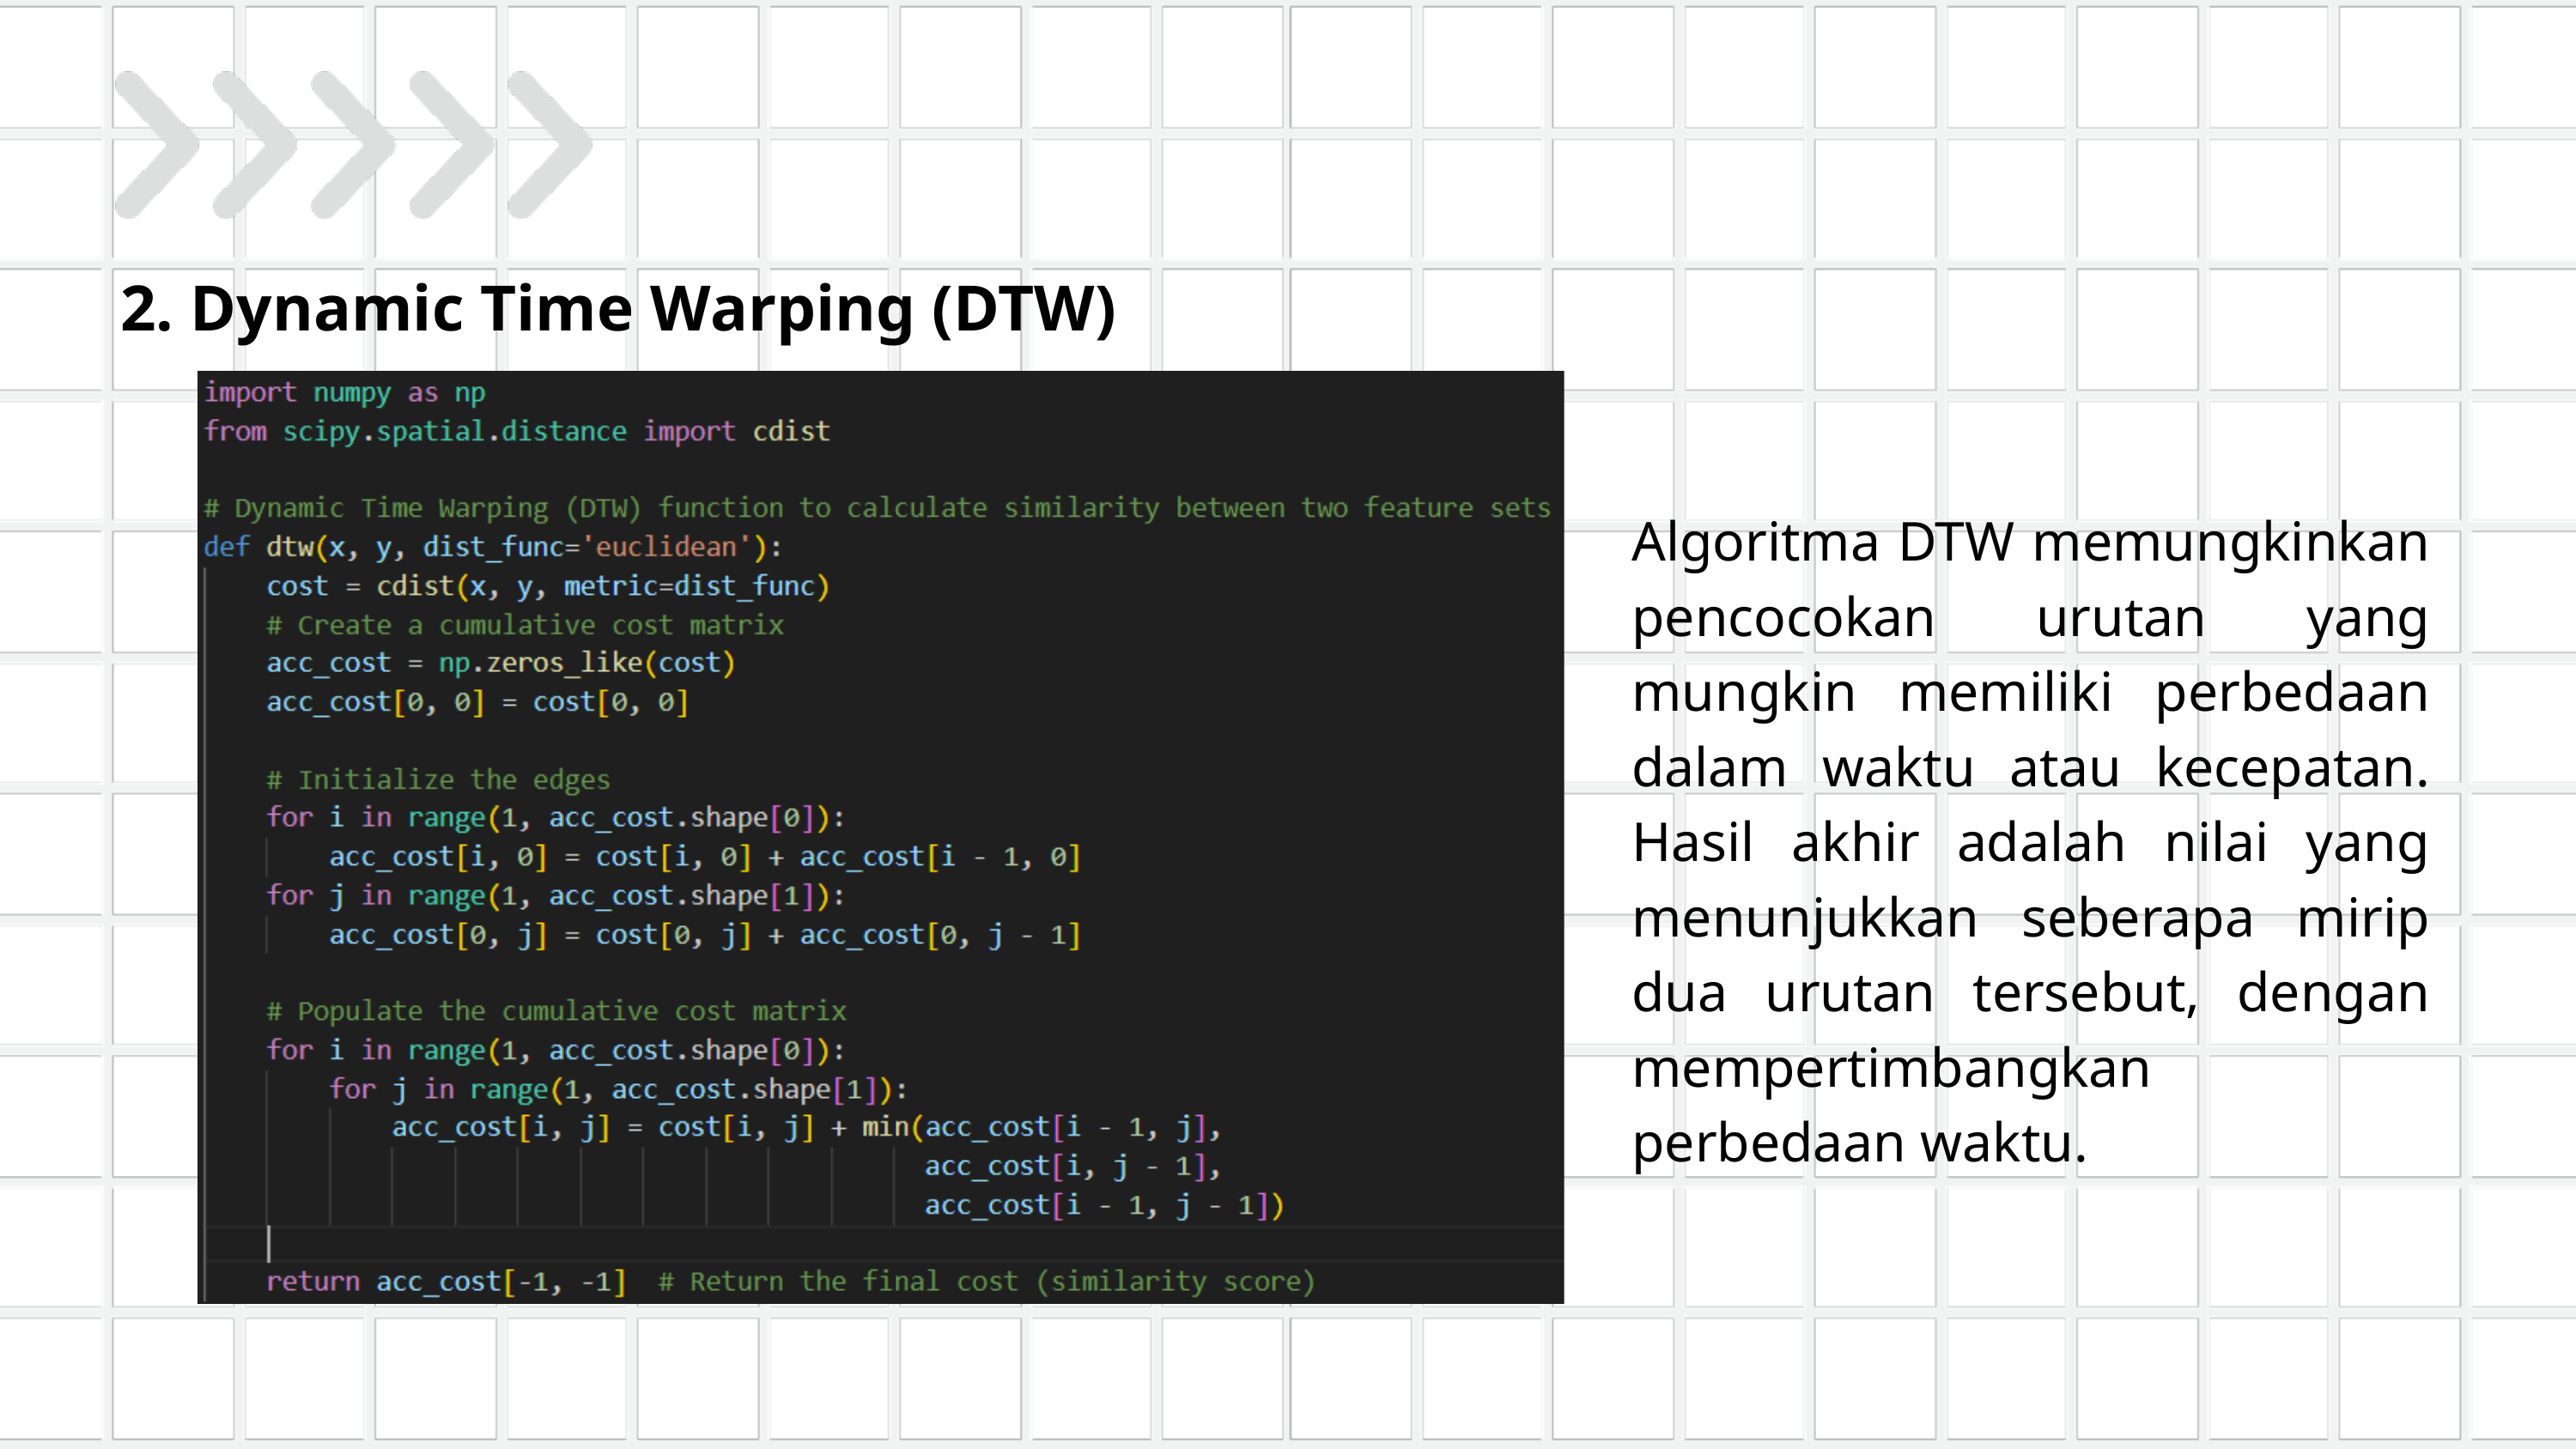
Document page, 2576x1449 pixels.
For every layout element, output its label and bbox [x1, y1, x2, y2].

text_box [0, 0, 2576, 1449]
